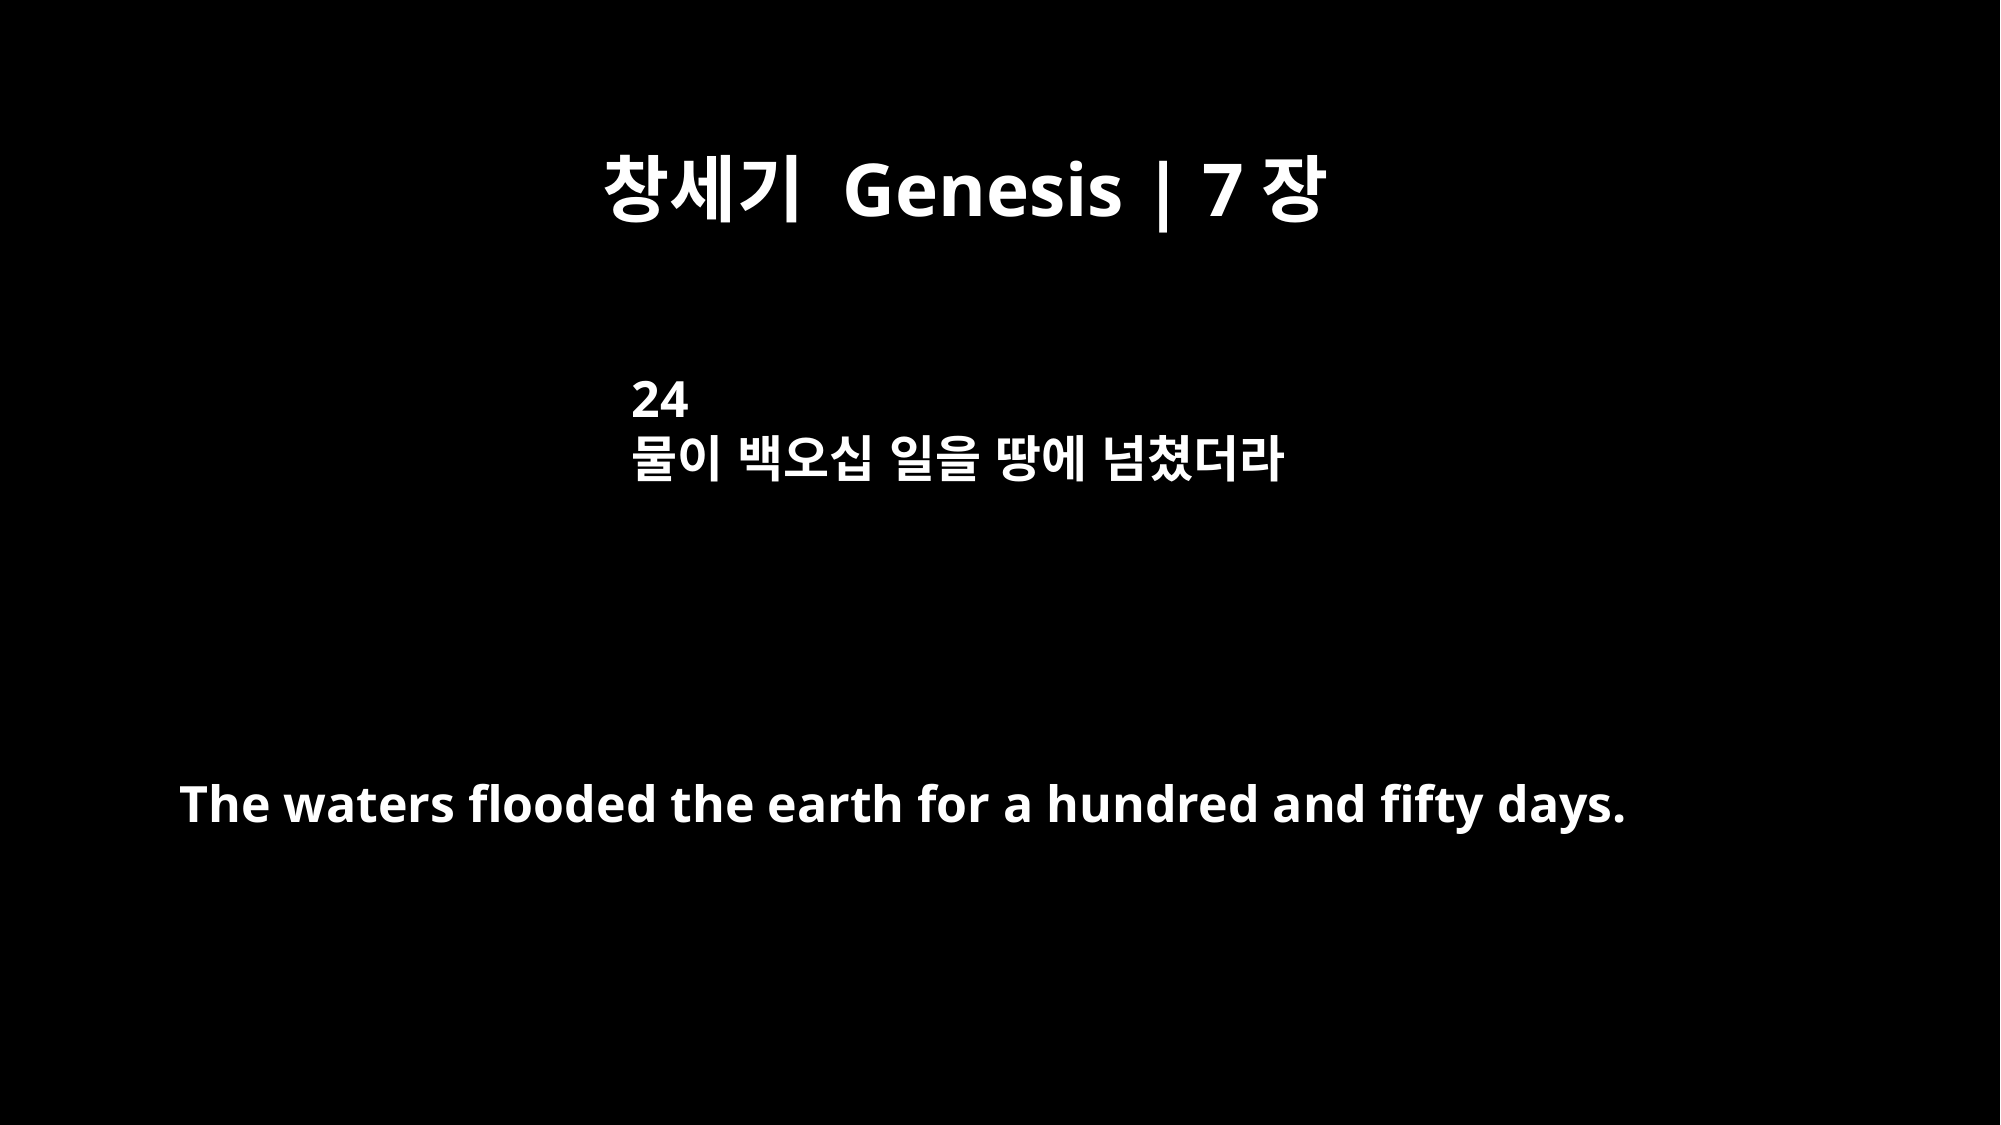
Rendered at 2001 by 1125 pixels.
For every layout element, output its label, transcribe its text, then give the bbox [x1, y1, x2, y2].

text_box 24 물이 백오십 일을 땅에 넘쳤더라 [616, 359, 1301, 495]
text_box The waters flooded the earth for a hundred and fifty days. [164, 764, 1643, 840]
text_box 창세기 Genesis | 7장 [587, 136, 1345, 239]
